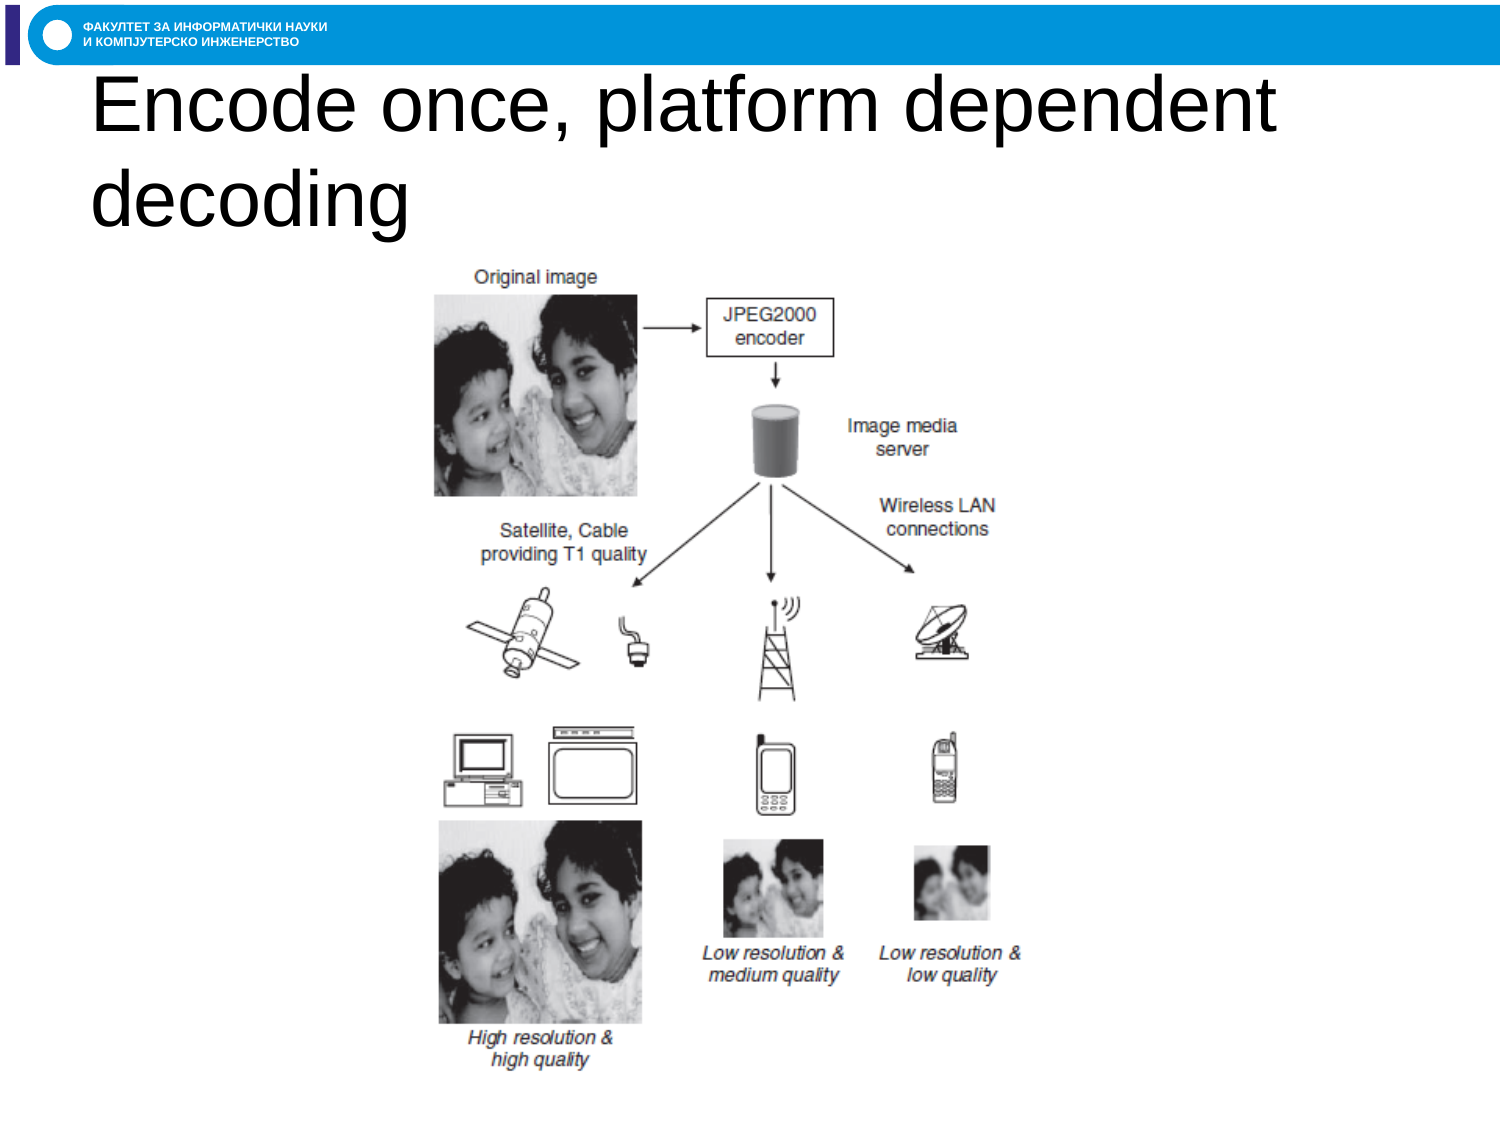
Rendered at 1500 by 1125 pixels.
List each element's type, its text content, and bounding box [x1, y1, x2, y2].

title Encode once, platform dependent decoding [74, 74, 1426, 221]
picture [424, 262, 1030, 1082]
